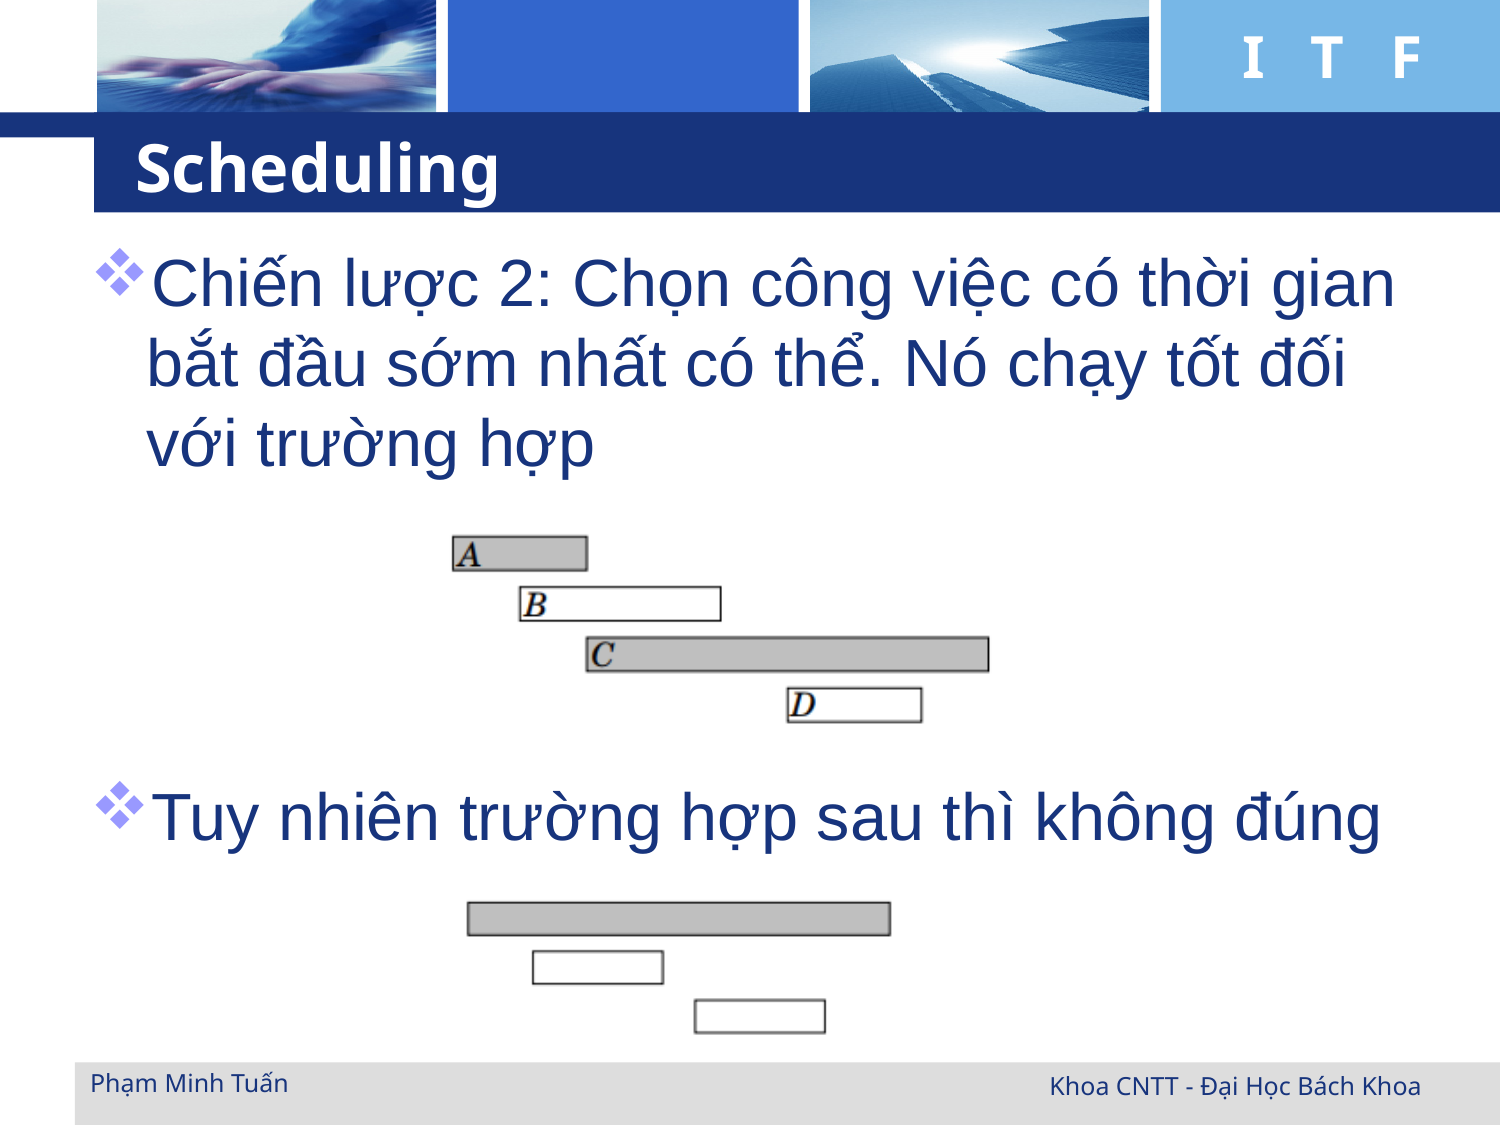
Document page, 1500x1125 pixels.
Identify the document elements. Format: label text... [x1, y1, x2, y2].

footer Khoa CNTT - Đại Học Bách Khoa [962, 1062, 1438, 1116]
list Chiến lược 2: Chọn công việc có thời gian bắt đầu sớm nhất có thể. Nó chạy tốt đối với trường hợp Tuy nhiên trường hợp sau thì không đúng [75, 232, 1425, 1034]
picture [97, 0, 437, 112]
slide_number Phạm Minh Tuấn [75, 1059, 425, 1113]
picture [810, 0, 1150, 112]
title Scheduling [120, 120, 1400, 213]
picture [449, 884, 908, 1047]
picture [432, 524, 1011, 738]
